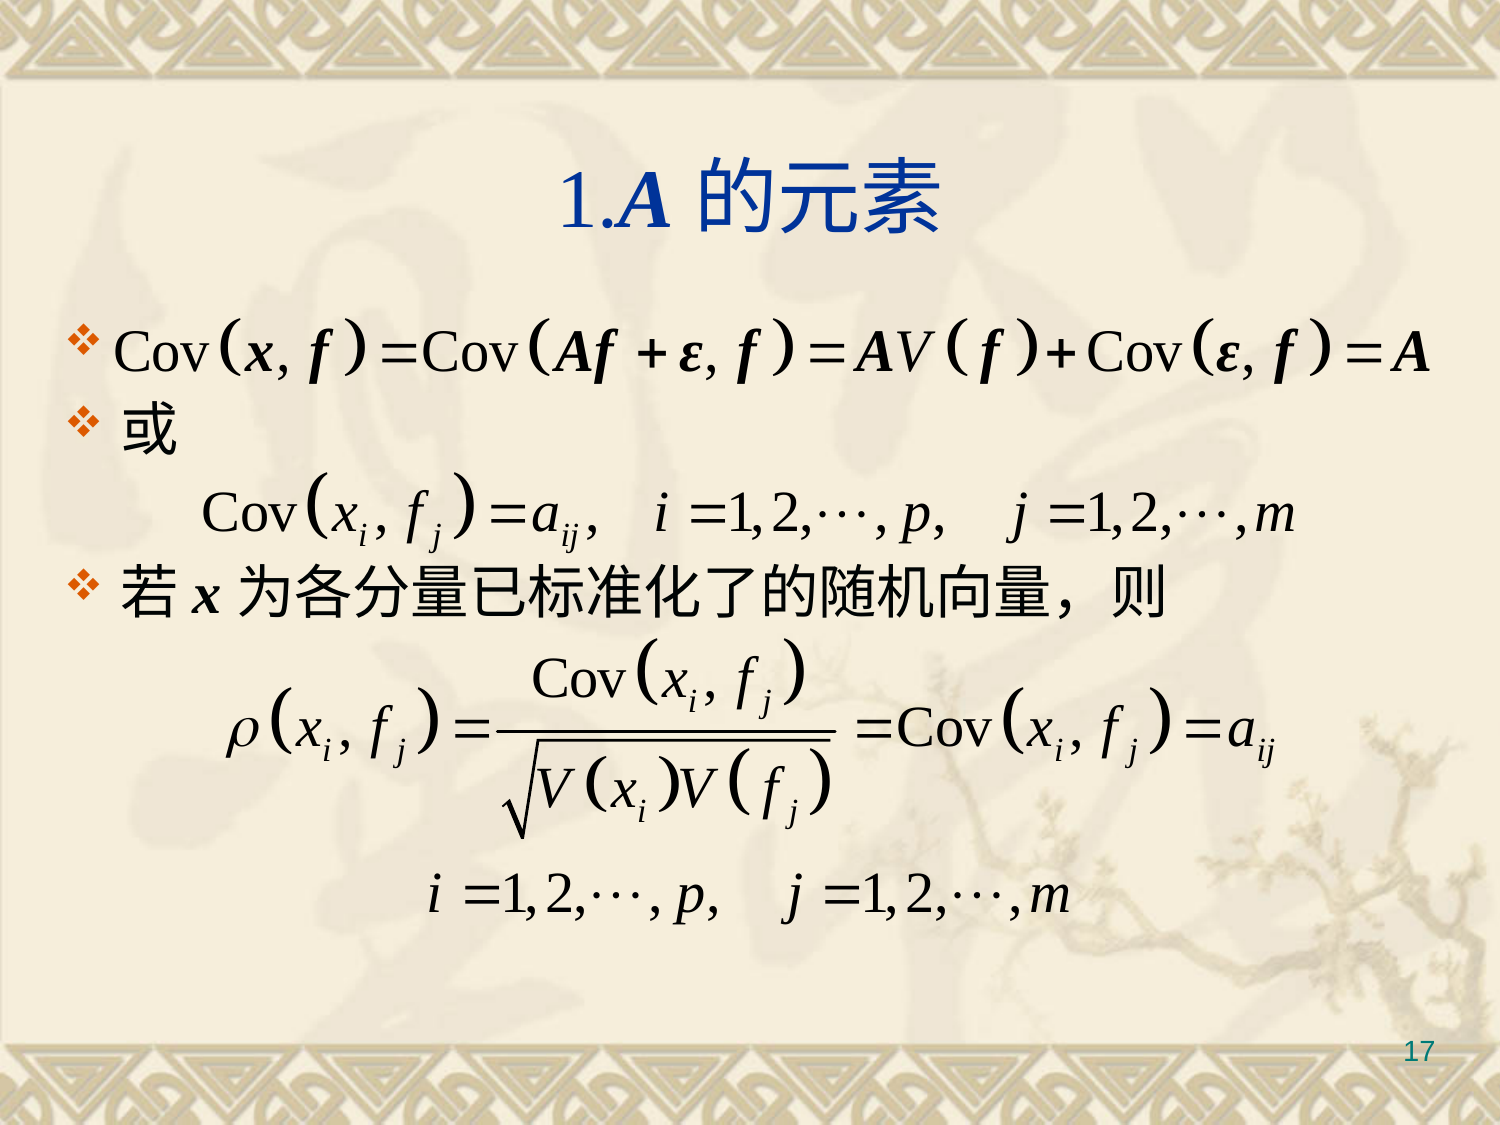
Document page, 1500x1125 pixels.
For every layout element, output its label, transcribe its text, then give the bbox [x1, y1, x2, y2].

slide_number 17 [1074, 1024, 1451, 1103]
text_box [221, 635, 1281, 933]
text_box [110, 314, 1436, 398]
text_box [199, 470, 1301, 563]
list 或 若x为各分量已标准化了的随机向量，则 [49, 302, 1451, 1001]
picture [0, 1, 1500, 1125]
title 1.A的元素 [49, 99, 1451, 288]
